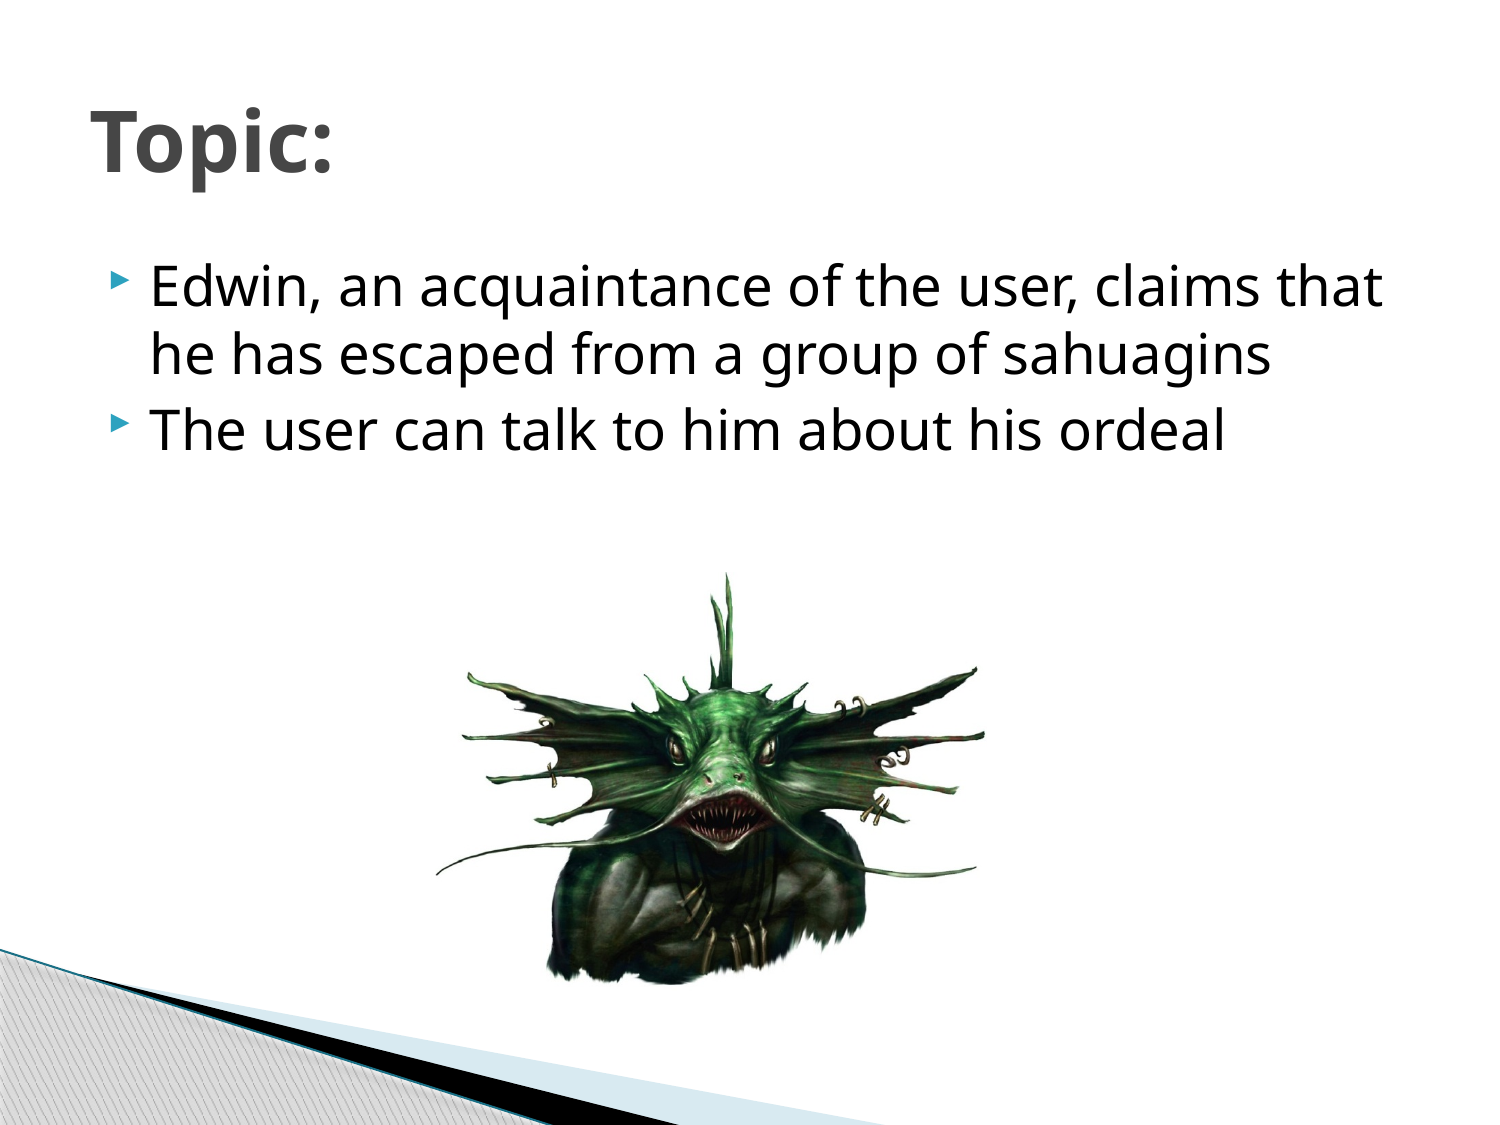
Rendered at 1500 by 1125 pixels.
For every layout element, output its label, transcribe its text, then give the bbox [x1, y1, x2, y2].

list Edwin, an acquaintance of the user, claims that he has escaped from a group of sahuagins The user can talk to him about his ordeal [75, 243, 1425, 986]
title Topic: [75, 45, 1425, 233]
picture [430, 571, 987, 991]
